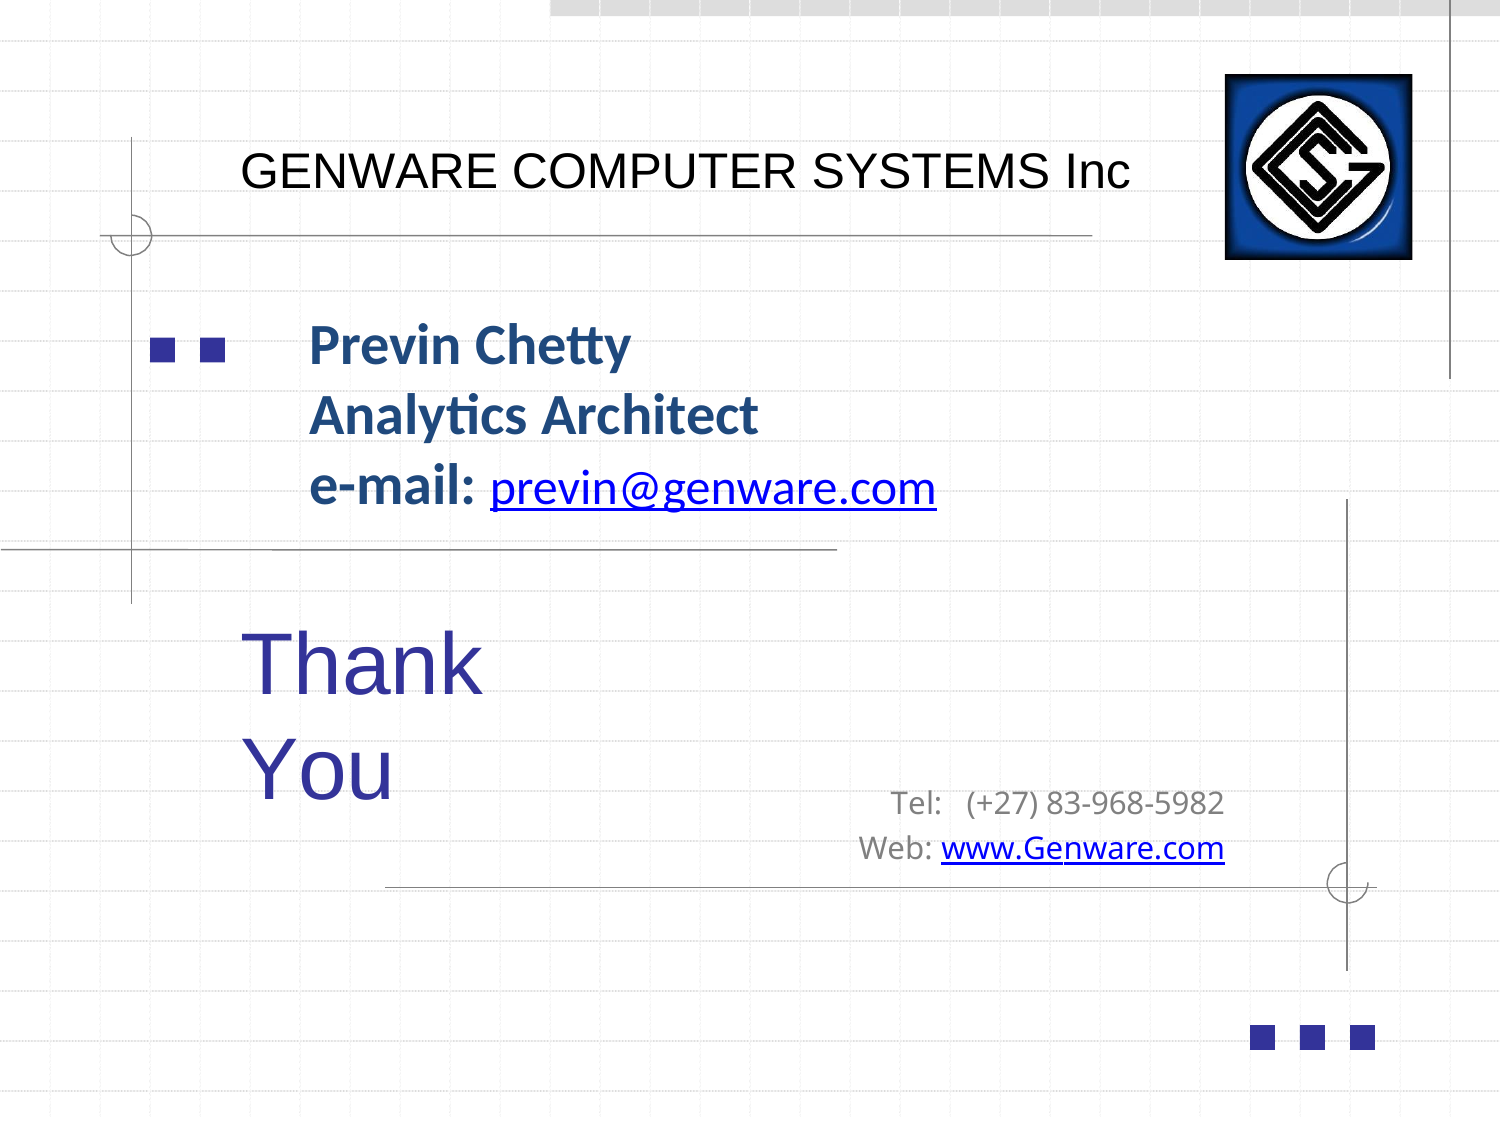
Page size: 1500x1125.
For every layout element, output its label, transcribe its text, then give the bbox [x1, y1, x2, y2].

text_box [651, 0, 699, 17]
text_box [701, 0, 749, 17]
text_box [951, 0, 999, 17]
text_box [1327, 862, 1368, 904]
text_box Thank You [237, 607, 656, 818]
text_box [601, 0, 649, 17]
text_box GENWARE COMPUTER SYSTEMS Inc [237, 138, 1132, 199]
text_box [1224, 74, 1413, 260]
text_box [1451, 0, 1500, 17]
text_box [901, 0, 949, 17]
text_box [1350, 1025, 1375, 1050]
text_box [1201, 0, 1249, 17]
text_box [1250, 1025, 1275, 1050]
text_box Previn Chetty Analytics Architect e-mail: previn@genware.com [294, 291, 1138, 491]
text_box [150, 337, 175, 363]
text_box [1001, 0, 1049, 17]
text_box [1251, 0, 1299, 17]
text_box [1151, 0, 1199, 17]
text_box [801, 0, 849, 17]
text_box [1401, 0, 1449, 17]
text_box [1301, 0, 1349, 17]
text_box [1351, 0, 1399, 17]
text_box [200, 337, 225, 363]
text_box [851, 0, 899, 17]
text_box [1299, 1025, 1325, 1050]
text_box Tel: (+27) 83-968-5982 Web: www.Genware.com [770, 783, 1287, 872]
text_box [1051, 0, 1099, 17]
text_box [751, 0, 799, 17]
text_box [110, 215, 152, 256]
text_box [551, 0, 599, 17]
text_box [1101, 0, 1149, 17]
